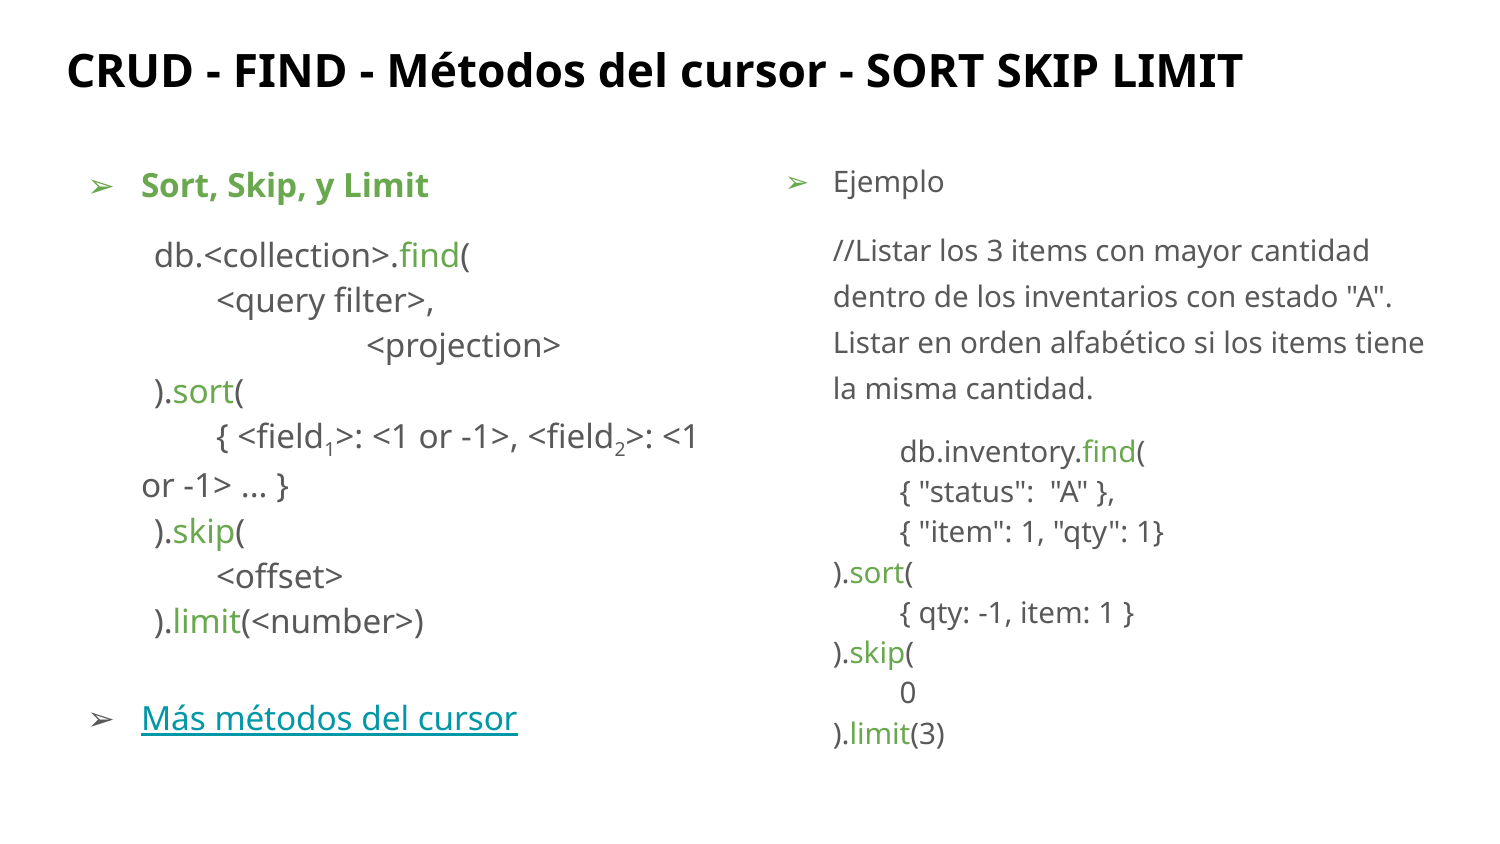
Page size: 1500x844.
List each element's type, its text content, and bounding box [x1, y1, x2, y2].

title CRUD - FIND - Métodos del cursor - SORT SKIP LIMIT [51, 23, 1449, 117]
list Ejemplo //Listar los 3 items con mayor cantidad dentro de los inventarios con estado "A". Listar en orden alfabético si los items tiene la misma cantidad. db.inventory.find( { "status": "A" }, { "item": 1, "qty": 1} ).sort( { qty: -1, item: 1 } ).skip( 0 ).limit(3) [751, 139, 1450, 773]
list Sort, Skip, y Limit db.<collection>.find( <query filter>, <projection> ).sort( { <field1>: <1 or -1>, <field2>: <1 or -1> ... } ).skip( <offset> ).limit(<number>) Más métodos del cursor [51, 139, 750, 773]
